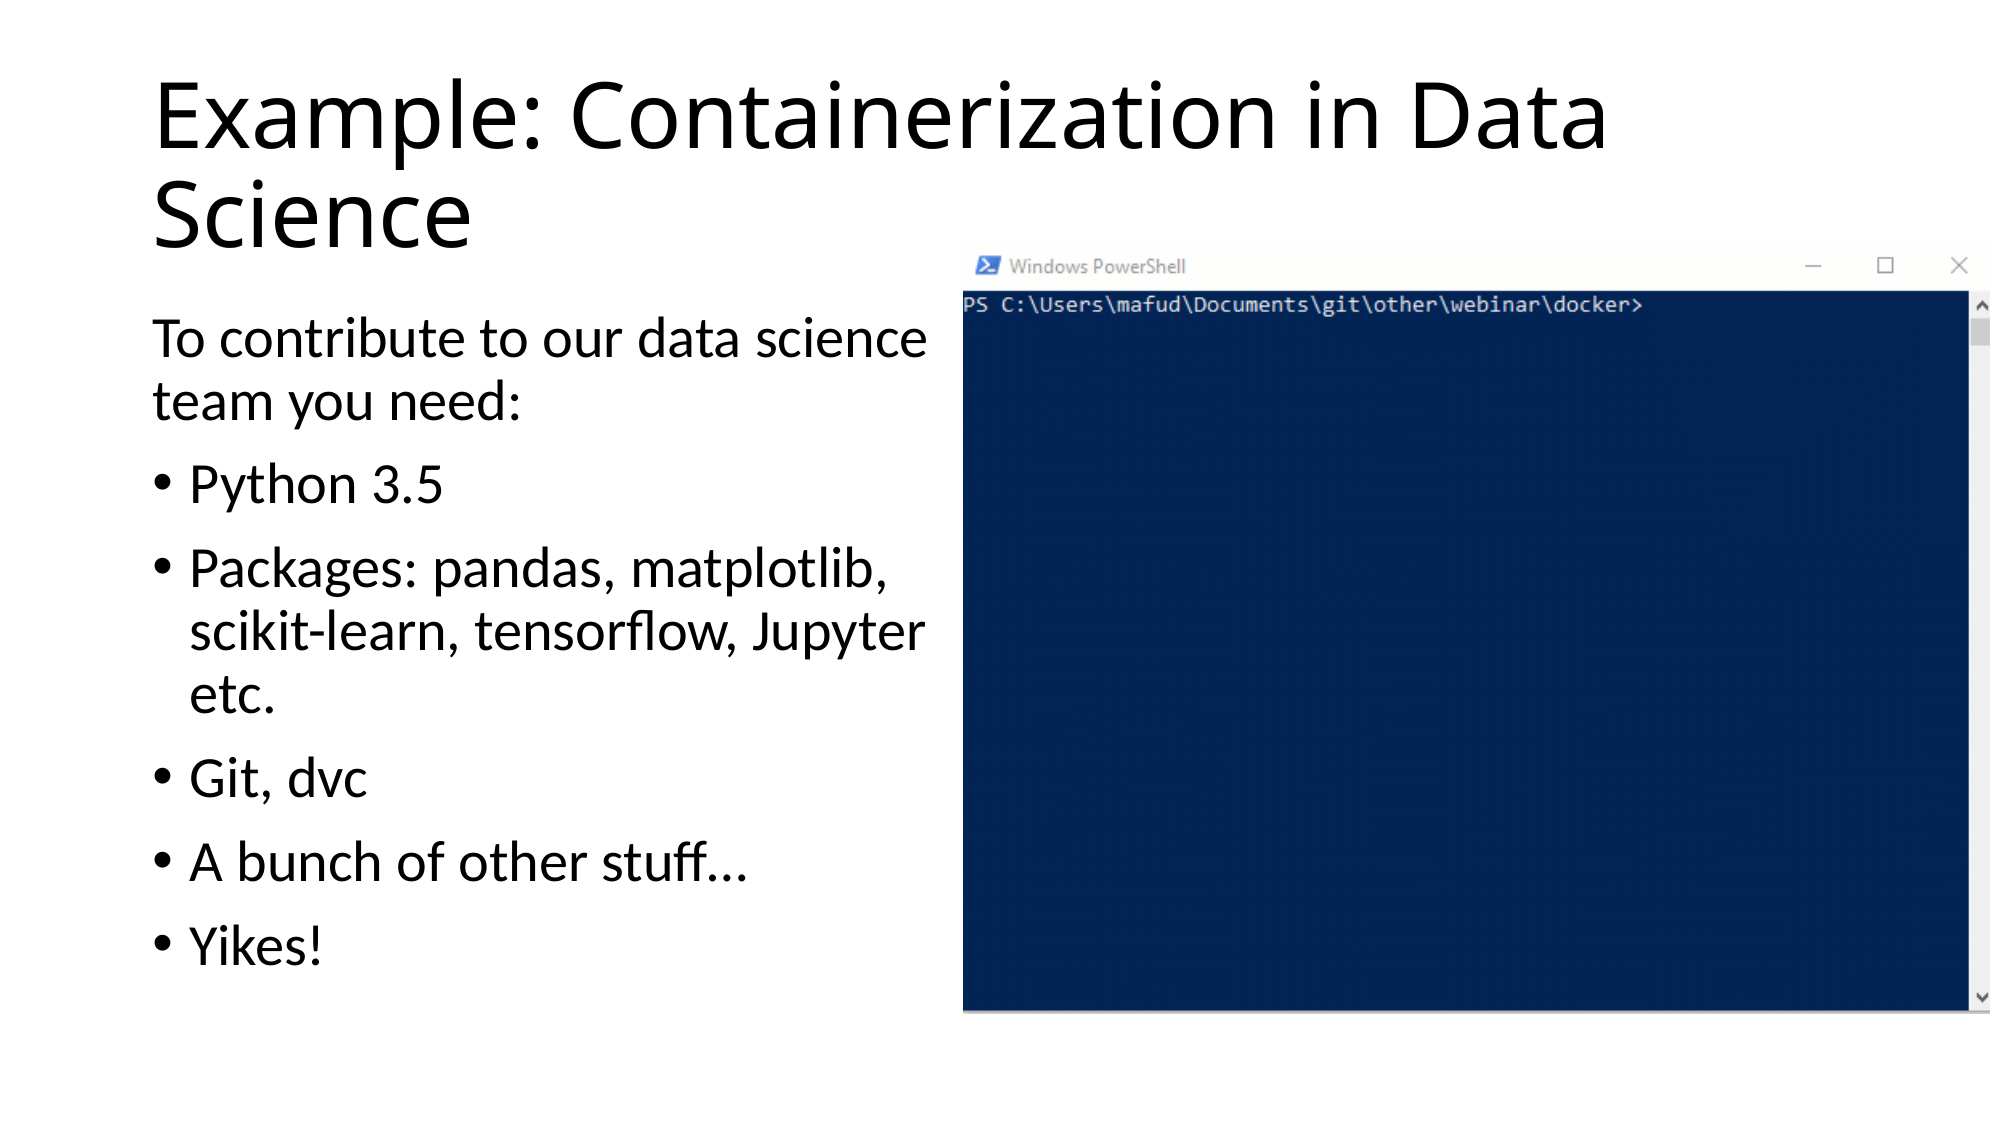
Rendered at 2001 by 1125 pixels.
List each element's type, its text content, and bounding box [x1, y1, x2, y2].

title Example: Containerization in Data Science [137, 59, 1863, 278]
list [963, 243, 1990, 1014]
list To contribute to our data science team you need: Python 3.5 Packages: pandas, matplotlib, scikit-learn, tensorflow, Jupyter etc. Git, dvc A bunch of other stuff… Yikes! [137, 299, 963, 1014]
